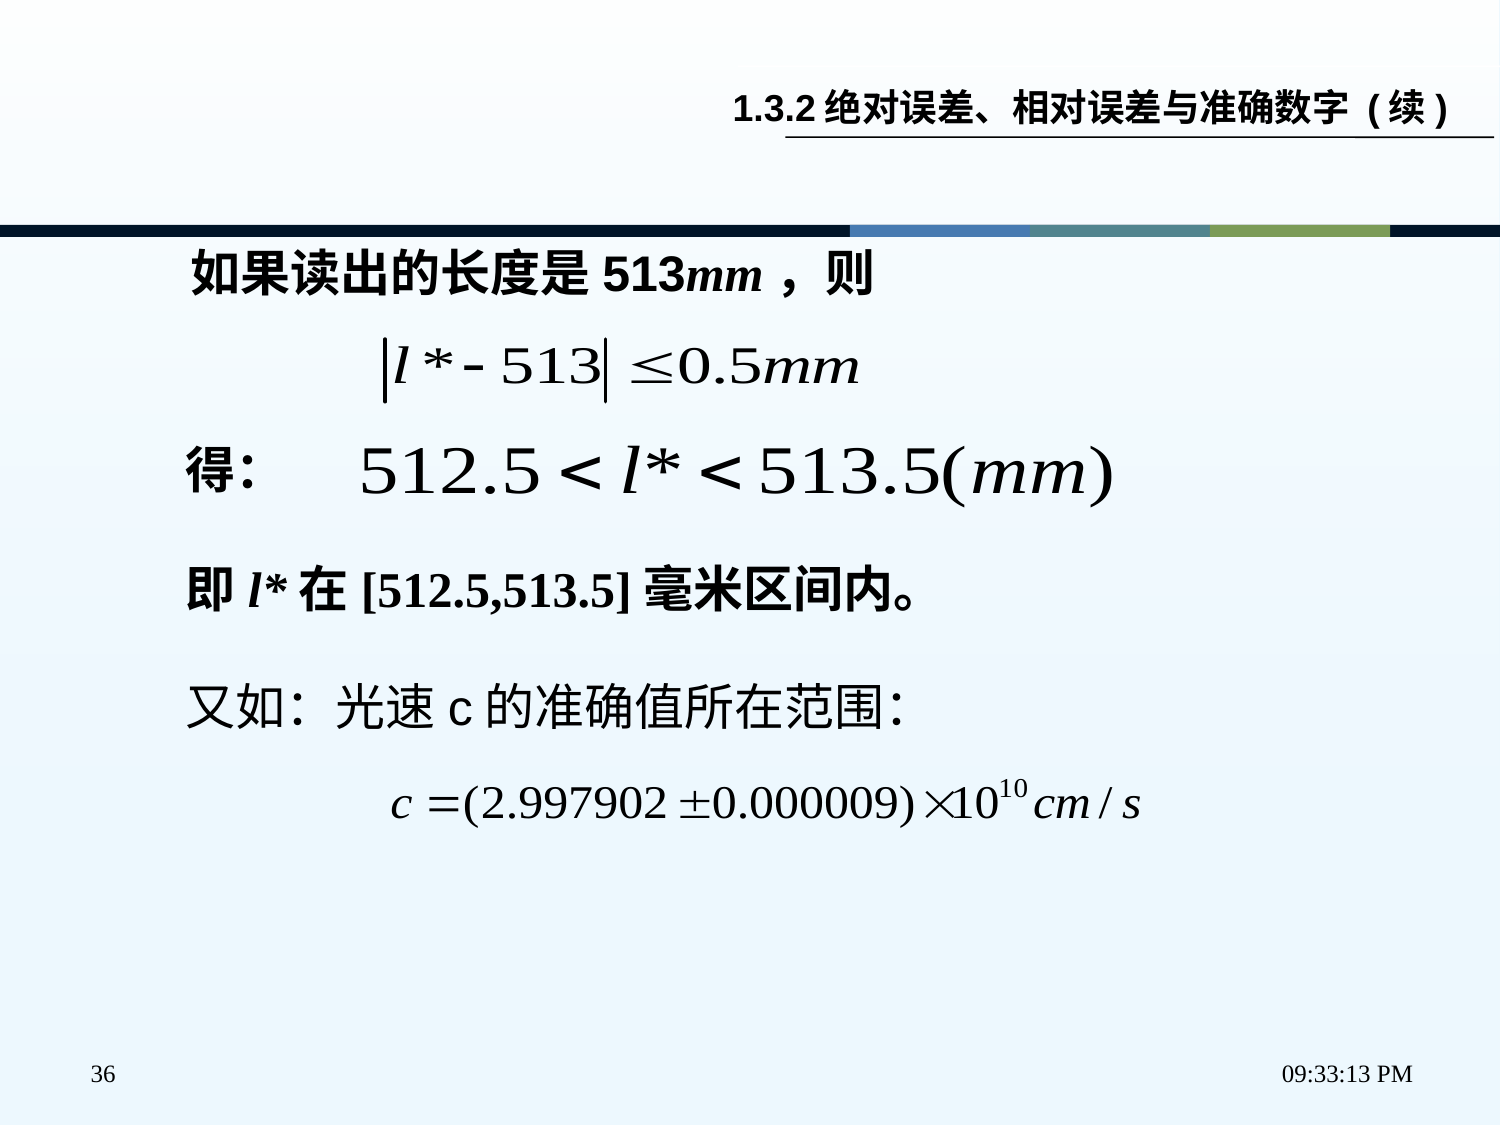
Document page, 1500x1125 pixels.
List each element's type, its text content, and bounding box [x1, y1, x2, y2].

text_box 得： [171, 431, 325, 515]
slide_number 下午2时58分33秒 [1078, 1042, 1429, 1103]
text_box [348, 431, 1128, 519]
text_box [372, 326, 869, 412]
text_box 即l*在[512.5,513.5]毫米区间内。 [171, 549, 1081, 625]
text_box 1.3.2绝对误差、相对误差与准确数字 (续) [717, 77, 1500, 137]
text_box 如果读出的长度是513mm，则 [175, 234, 944, 310]
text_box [170, 667, 1146, 836]
slide_number 36 [75, 1042, 426, 1103]
